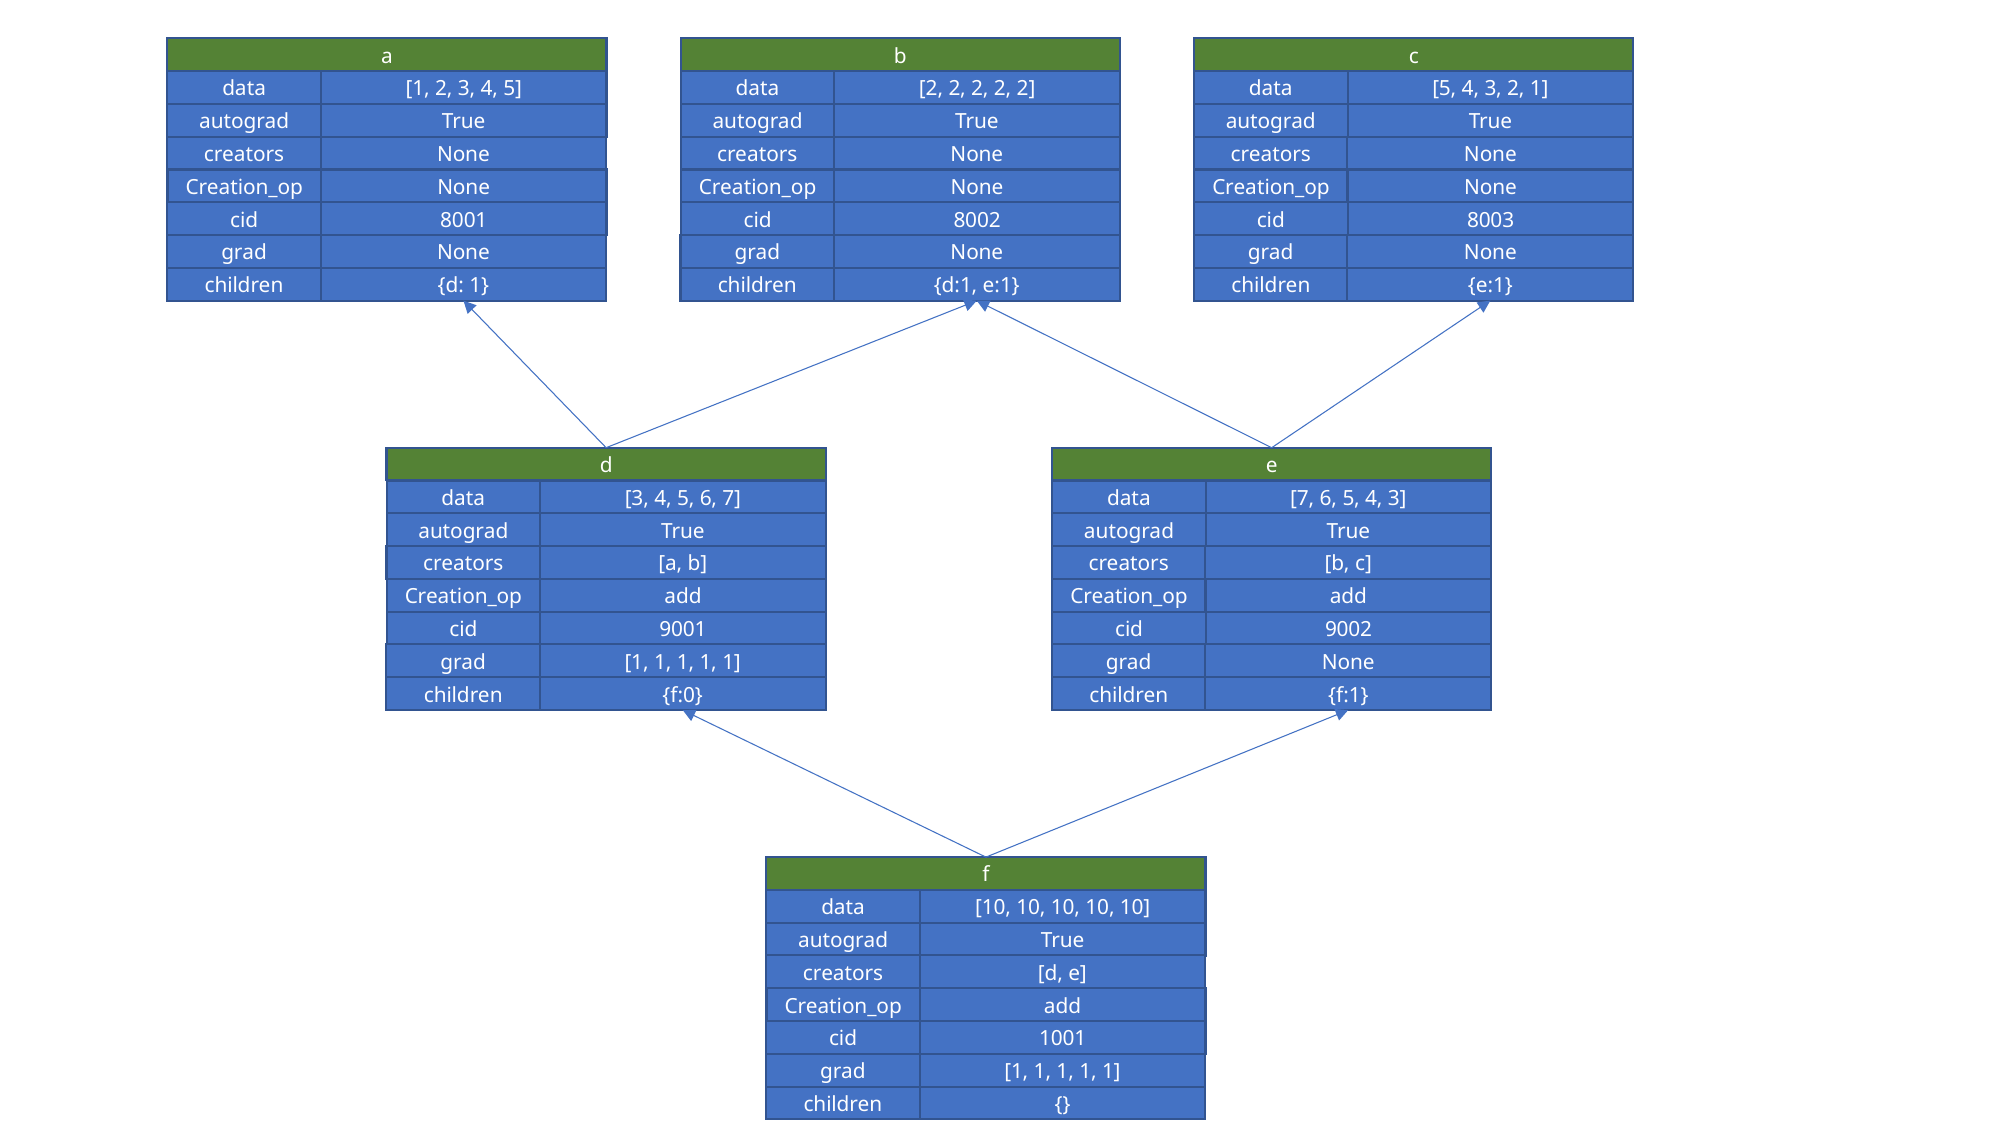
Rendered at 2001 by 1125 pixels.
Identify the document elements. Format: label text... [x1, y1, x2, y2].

text_box [1, 1, 1, 1, 1] [919, 1053, 1206, 1086]
text_box None [1346, 136, 1634, 168]
text_box grad [166, 234, 320, 267]
text_box None [320, 168, 608, 201]
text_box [985, 710, 1349, 858]
text_box None [320, 234, 607, 267]
text_box Creation_op [386, 578, 539, 611]
text_box cid [765, 1020, 919, 1053]
text_box None [1204, 643, 1492, 676]
text_box data [1051, 481, 1205, 512]
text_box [606, 300, 976, 448]
text_box b [680, 37, 1121, 72]
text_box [682, 710, 985, 858]
text_box f [765, 858, 1207, 891]
text_box creators [385, 545, 539, 580]
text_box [463, 300, 606, 448]
text_box 1001 [919, 1020, 1207, 1055]
text_box [a, b] [539, 545, 827, 578]
text_box autograd [765, 922, 919, 954]
text_box None [320, 136, 607, 168]
text_box True [919, 922, 1207, 957]
text_box data [680, 72, 833, 103]
text_box data [166, 72, 320, 103]
text_box e [1051, 447, 1492, 481]
text_box {f:0} [539, 676, 827, 711]
text_box [3, 4, 5, 6, 7] [539, 481, 827, 512]
text_box [1, 2, 3, 4, 5] [320, 72, 608, 103]
text_box creators [166, 136, 320, 168]
text_box {} [919, 1086, 1206, 1120]
text_box autograd [680, 103, 833, 136]
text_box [1271, 300, 1491, 448]
text_box 9001 [539, 611, 827, 643]
text_box None [833, 234, 1121, 267]
text_box None [833, 168, 1121, 201]
text_box children [385, 676, 539, 711]
text_box [5, 4, 3, 2, 1] [1347, 72, 1634, 103]
text_box [7, 6, 5, 4, 3] [1205, 481, 1492, 512]
text_box autograd [1051, 512, 1205, 545]
text_box creators [680, 136, 833, 168]
text_box add [1205, 578, 1492, 611]
text_box None [1346, 234, 1634, 267]
text_box add [539, 578, 827, 611]
text_box {f:1} [1204, 676, 1492, 711]
text_box 8001 [320, 201, 608, 236]
text_box cid [1051, 611, 1205, 643]
text_box [10, 10, 10, 10, 10] [919, 891, 1207, 922]
text_box children [1193, 267, 1346, 300]
text_box autograd [1193, 103, 1347, 136]
text_box None [1347, 168, 1634, 201]
text_box grad [1193, 234, 1346, 267]
text_box grad [679, 234, 833, 267]
text_box data [1193, 72, 1347, 103]
text_box creators [1051, 545, 1204, 578]
text_box True [539, 512, 827, 545]
text_box Creation_op [680, 168, 833, 201]
text_box d [385, 447, 827, 481]
text_box children [765, 1086, 919, 1120]
text_box True [1347, 103, 1634, 136]
text_box True [833, 103, 1121, 136]
text_box Creation_op [1193, 168, 1347, 201]
text_box [1, 1, 1, 1, 1] [539, 643, 827, 676]
text_box grad [765, 1053, 919, 1086]
text_box grad [385, 643, 539, 676]
text_box a [166, 37, 608, 72]
text_box cid [166, 201, 320, 234]
text_box children [679, 267, 833, 300]
text_box data [765, 891, 919, 922]
text_box cid [680, 201, 833, 234]
text_box autograd [386, 512, 539, 545]
text_box {d: 1} [320, 267, 607, 302]
text_box {d:1, e:1} [833, 267, 1121, 300]
text_box children [166, 267, 320, 302]
text_box Creation_op [166, 168, 320, 201]
text_box data [386, 481, 539, 512]
text_box add [919, 987, 1207, 1020]
text_box cid [1193, 201, 1347, 234]
text_box [d, e] [919, 954, 1206, 987]
text_box autograd [166, 103, 320, 136]
text_box [2, 2, 2, 2, 2] [833, 72, 1121, 103]
text_box creators [765, 954, 919, 987]
text_box True [1205, 512, 1492, 545]
text_box c [1193, 37, 1634, 72]
text_box [b, c] [1204, 545, 1492, 578]
text_box None [833, 136, 1121, 168]
text_box 8002 [833, 201, 1121, 234]
text_box Creation_op [765, 987, 919, 1020]
text_box children [1051, 676, 1204, 710]
text_box cid [386, 611, 539, 643]
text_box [976, 300, 1271, 448]
text_box 9002 [1205, 611, 1492, 643]
text_box Creation_op [1051, 578, 1205, 611]
text_box grad [1051, 643, 1204, 676]
text_box {e:1} [1346, 267, 1634, 302]
text_box creators [1193, 136, 1346, 168]
text_box 8003 [1347, 201, 1634, 234]
text_box True [320, 103, 608, 138]
